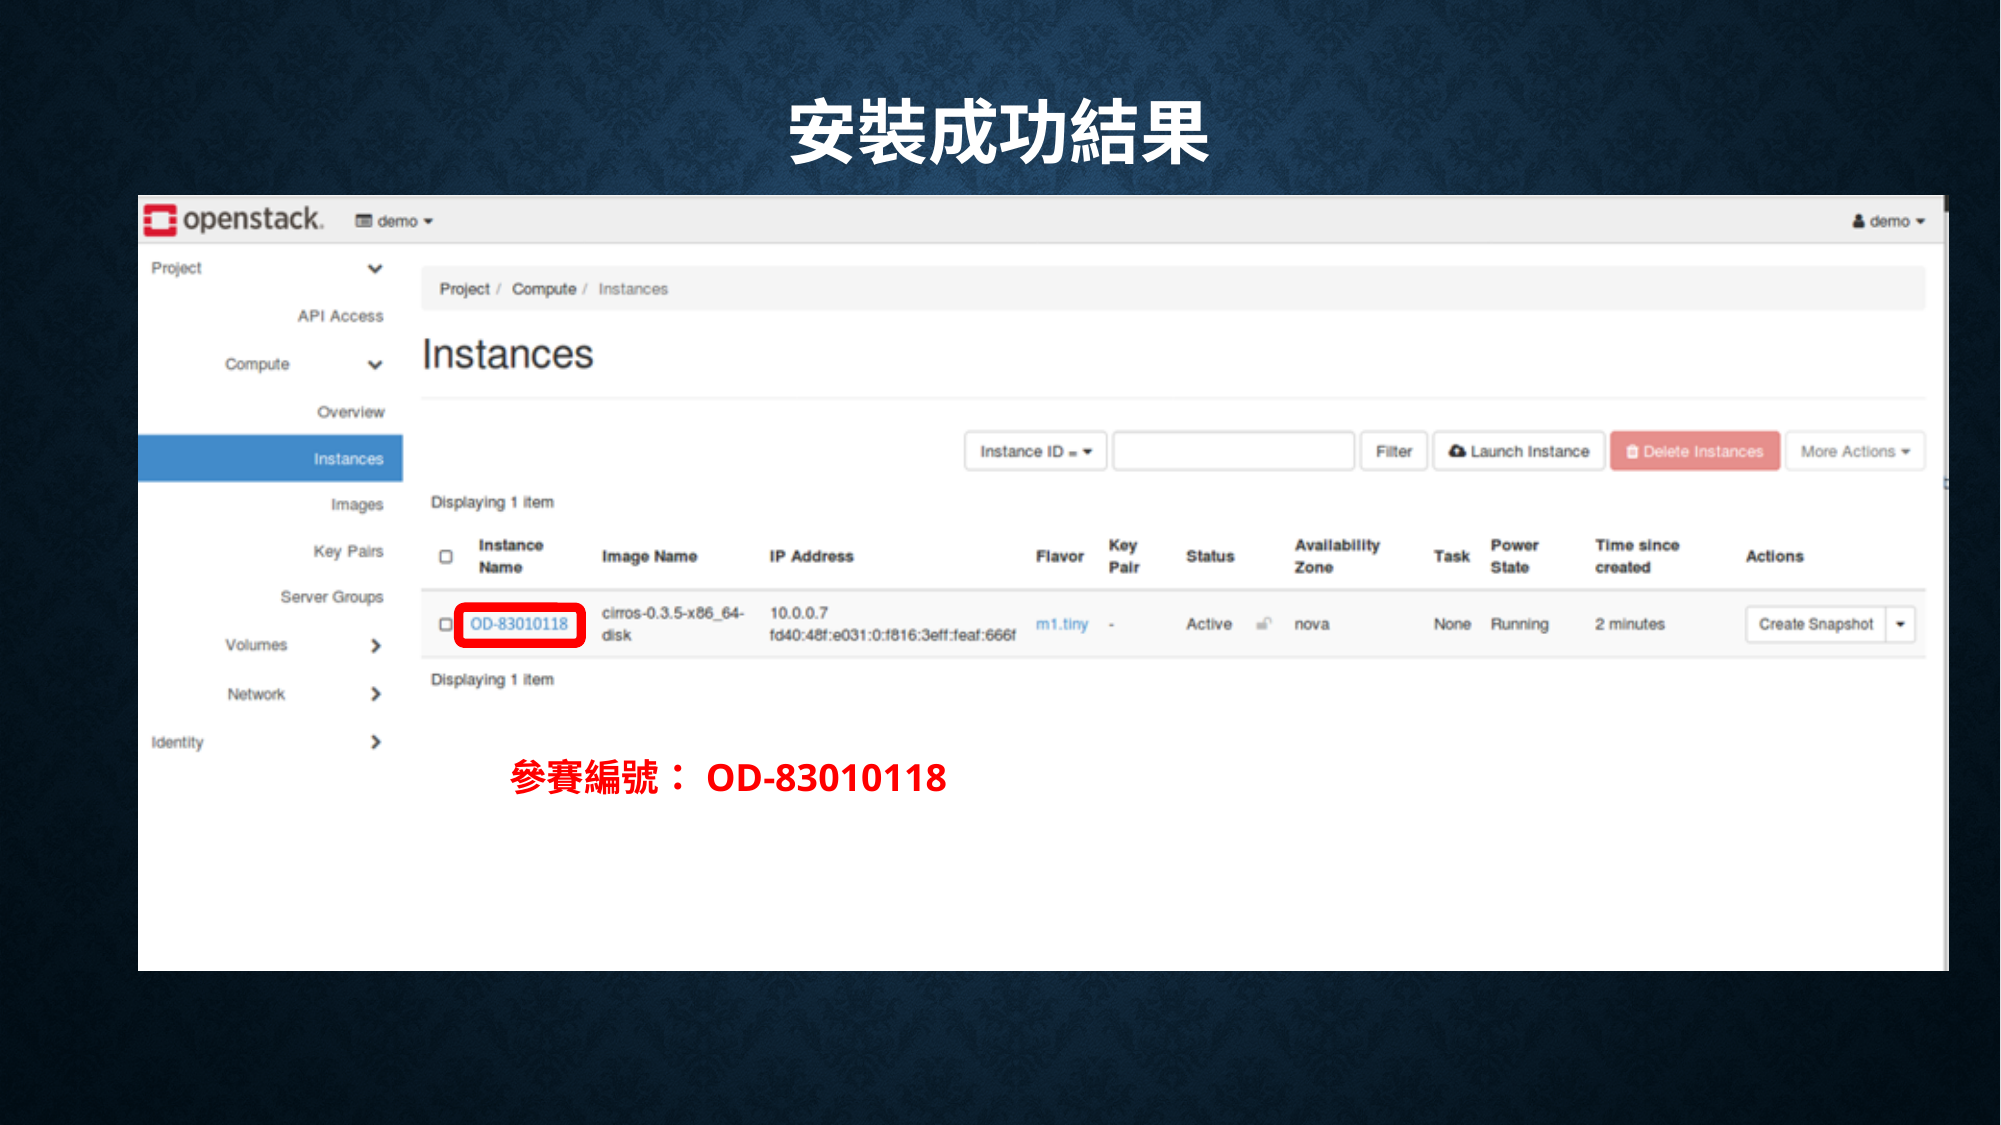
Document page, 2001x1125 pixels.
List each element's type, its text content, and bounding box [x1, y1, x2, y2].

title 安裝成功結果 [149, 26, 1849, 194]
picture [137, 195, 1949, 972]
